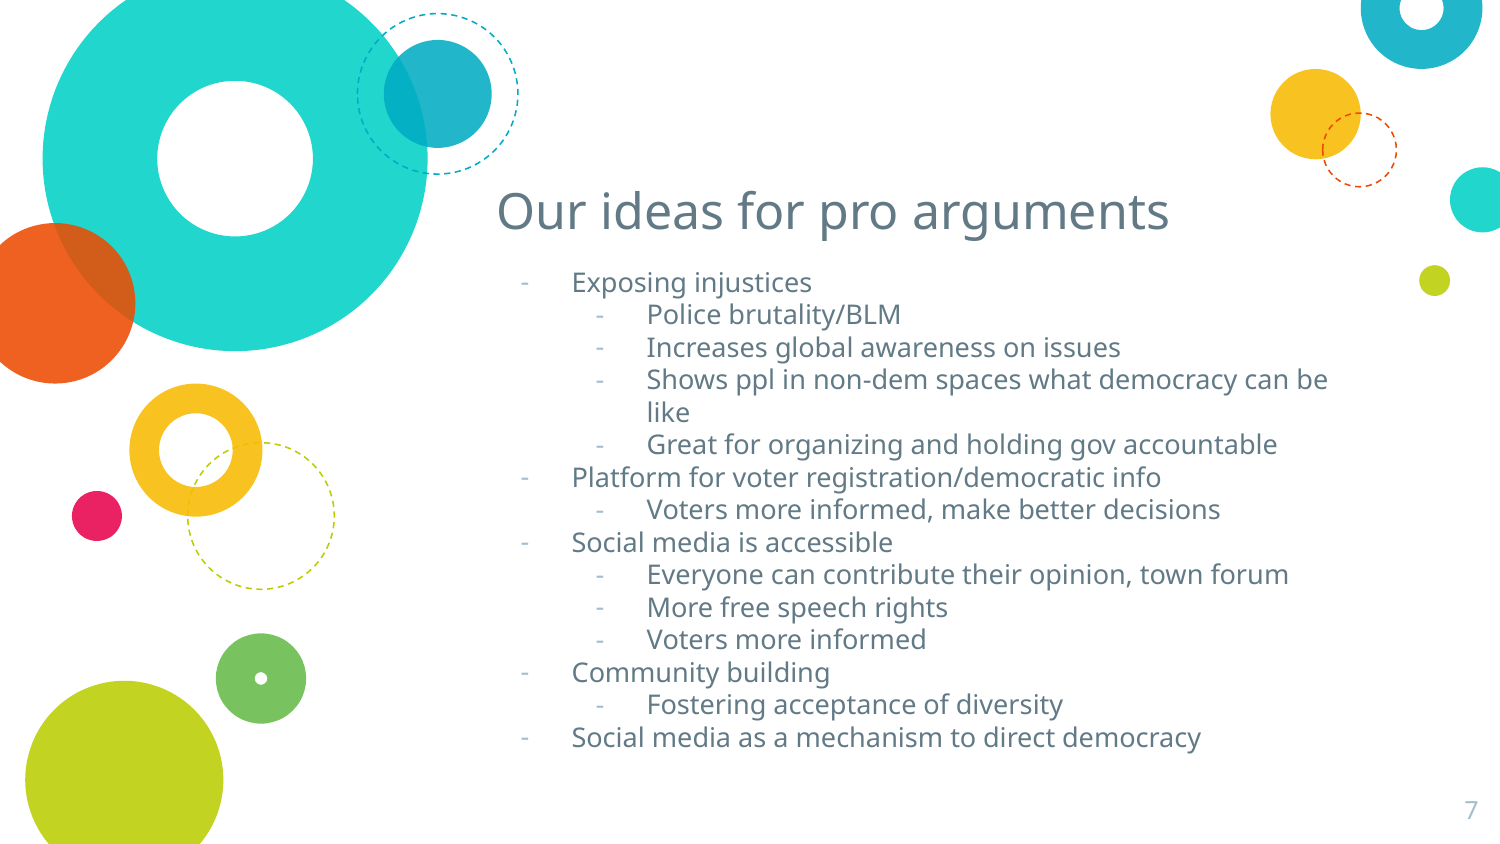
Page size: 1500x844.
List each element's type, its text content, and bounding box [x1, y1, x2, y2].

title Our ideas for pro arguments [481, 149, 1347, 250]
list Exposing injustices Police brutality/BLM Increases global awareness on issues Shows ppl in non-dem spaces what democracy can be like Great for organizing and holding gov accountable Platform for voter registration/democratic info Voters more informed, make better decisions Social media is accessible Everyone can contribute their opinion, town forum More free speech rights Voters more informed Community building Fostering acceptance of diversity Social media as a mechanism to direct democracy [481, 250, 1347, 708]
slide_number ‹#› [1416, 779, 1494, 844]
